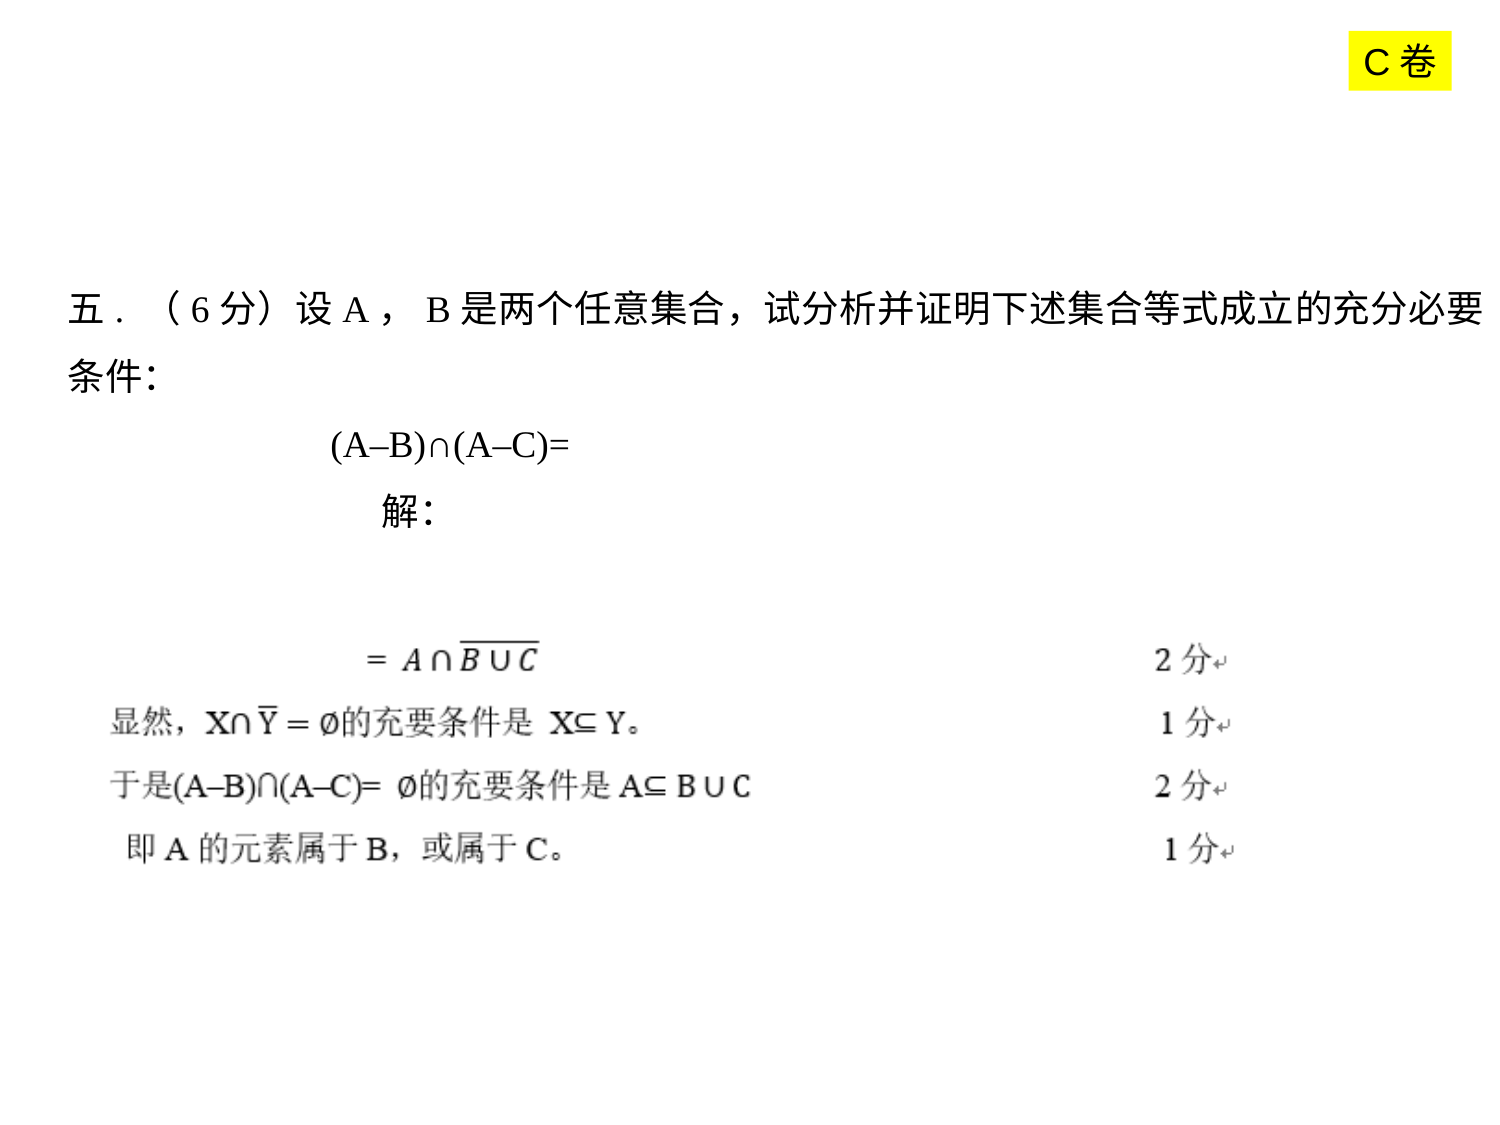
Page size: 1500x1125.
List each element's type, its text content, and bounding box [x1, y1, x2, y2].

text_box C卷 [1348, 30, 1452, 91]
picture [57, 621, 1295, 894]
